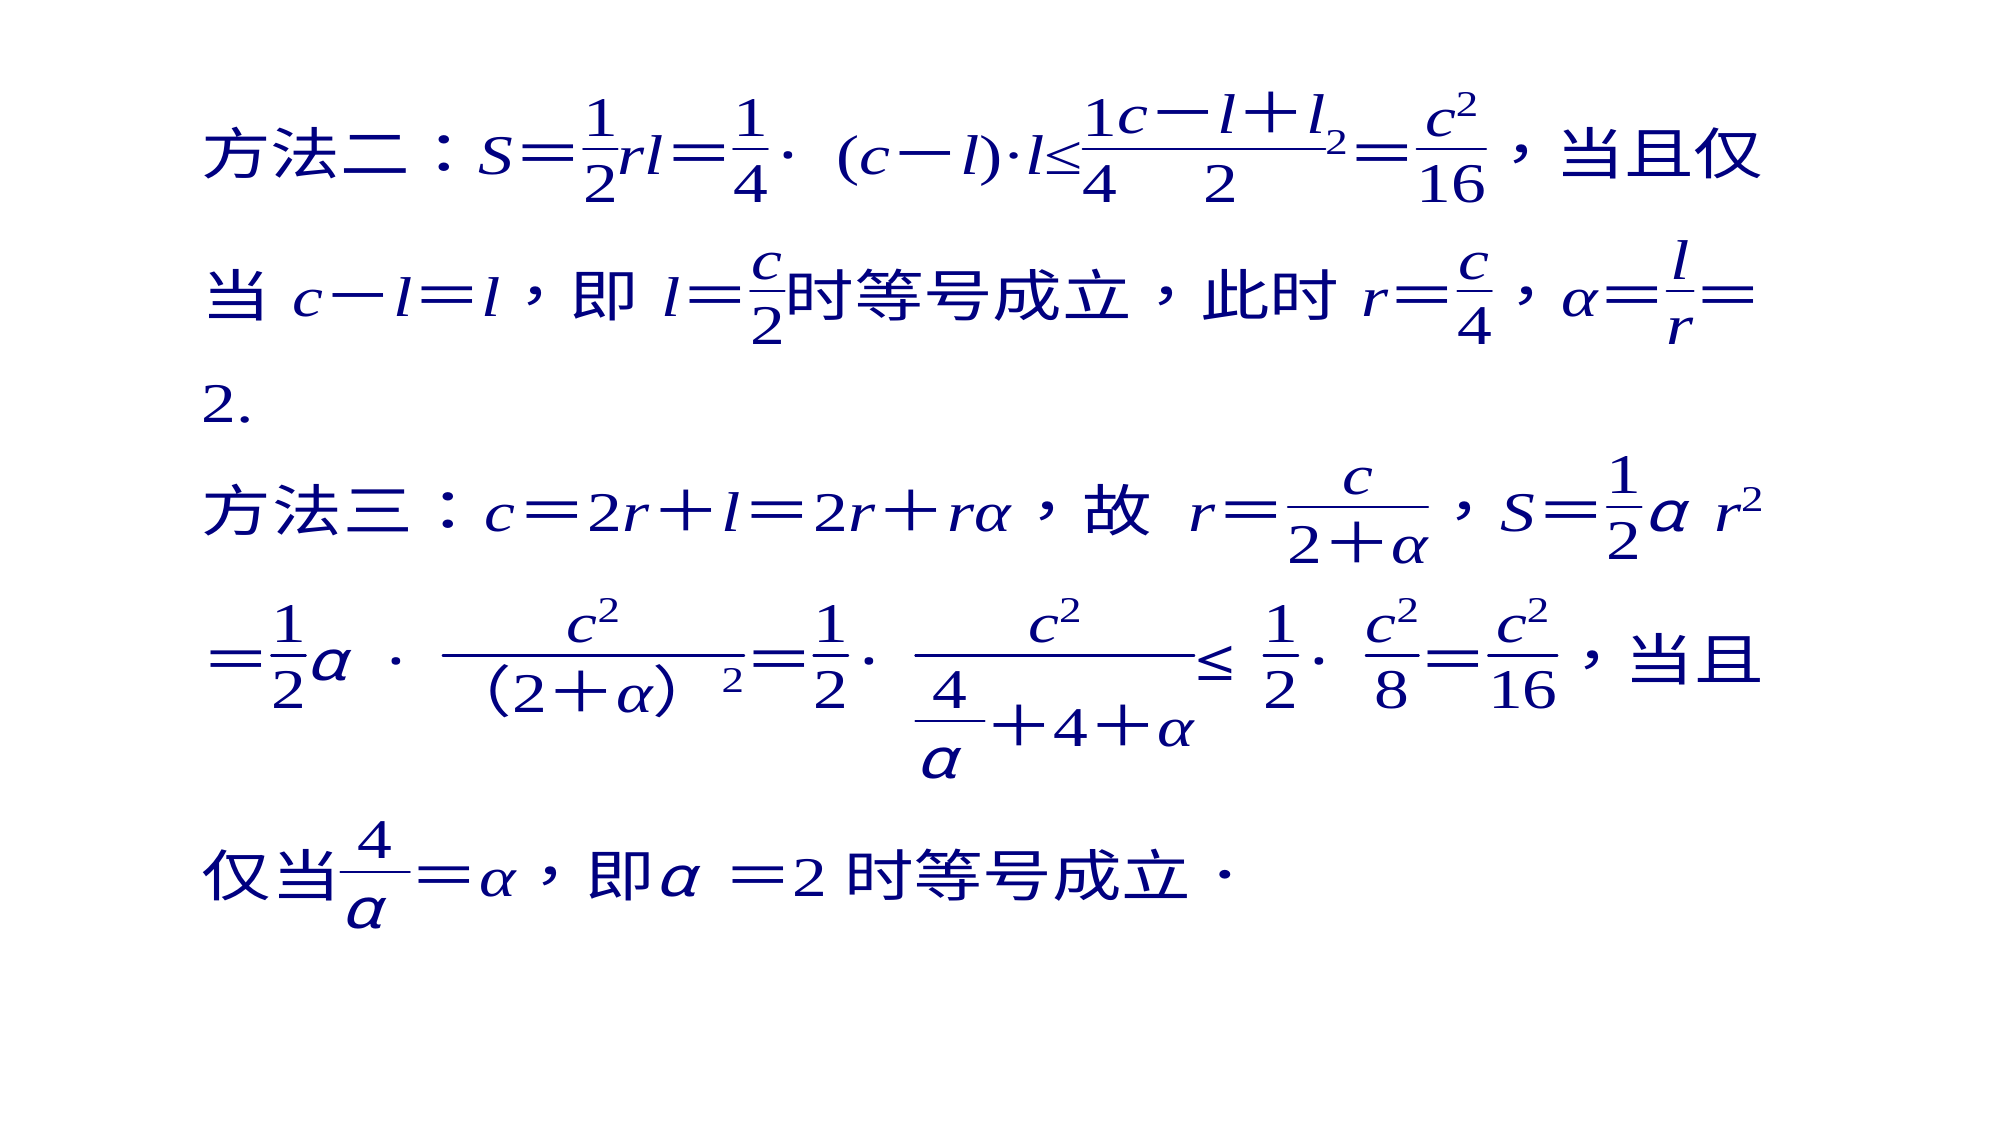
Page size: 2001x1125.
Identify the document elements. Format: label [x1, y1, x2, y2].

text_box [201, 73, 1767, 949]
